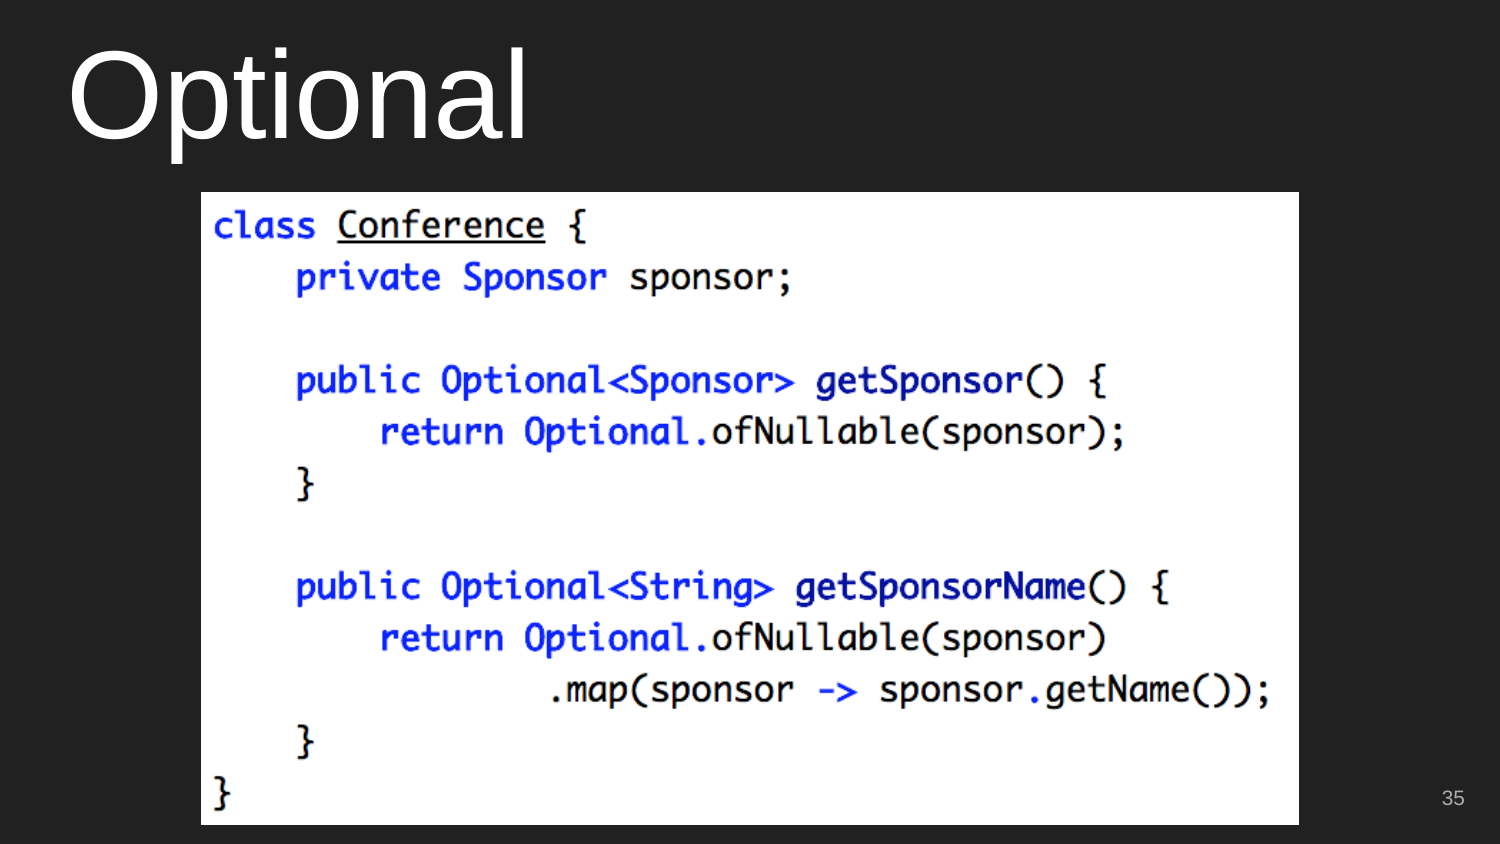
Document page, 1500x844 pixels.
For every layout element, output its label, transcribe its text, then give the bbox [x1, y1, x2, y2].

picture [200, 192, 1300, 825]
title Optional [51, 19, 1449, 158]
slide_number ‹#› [1389, 764, 1480, 830]
